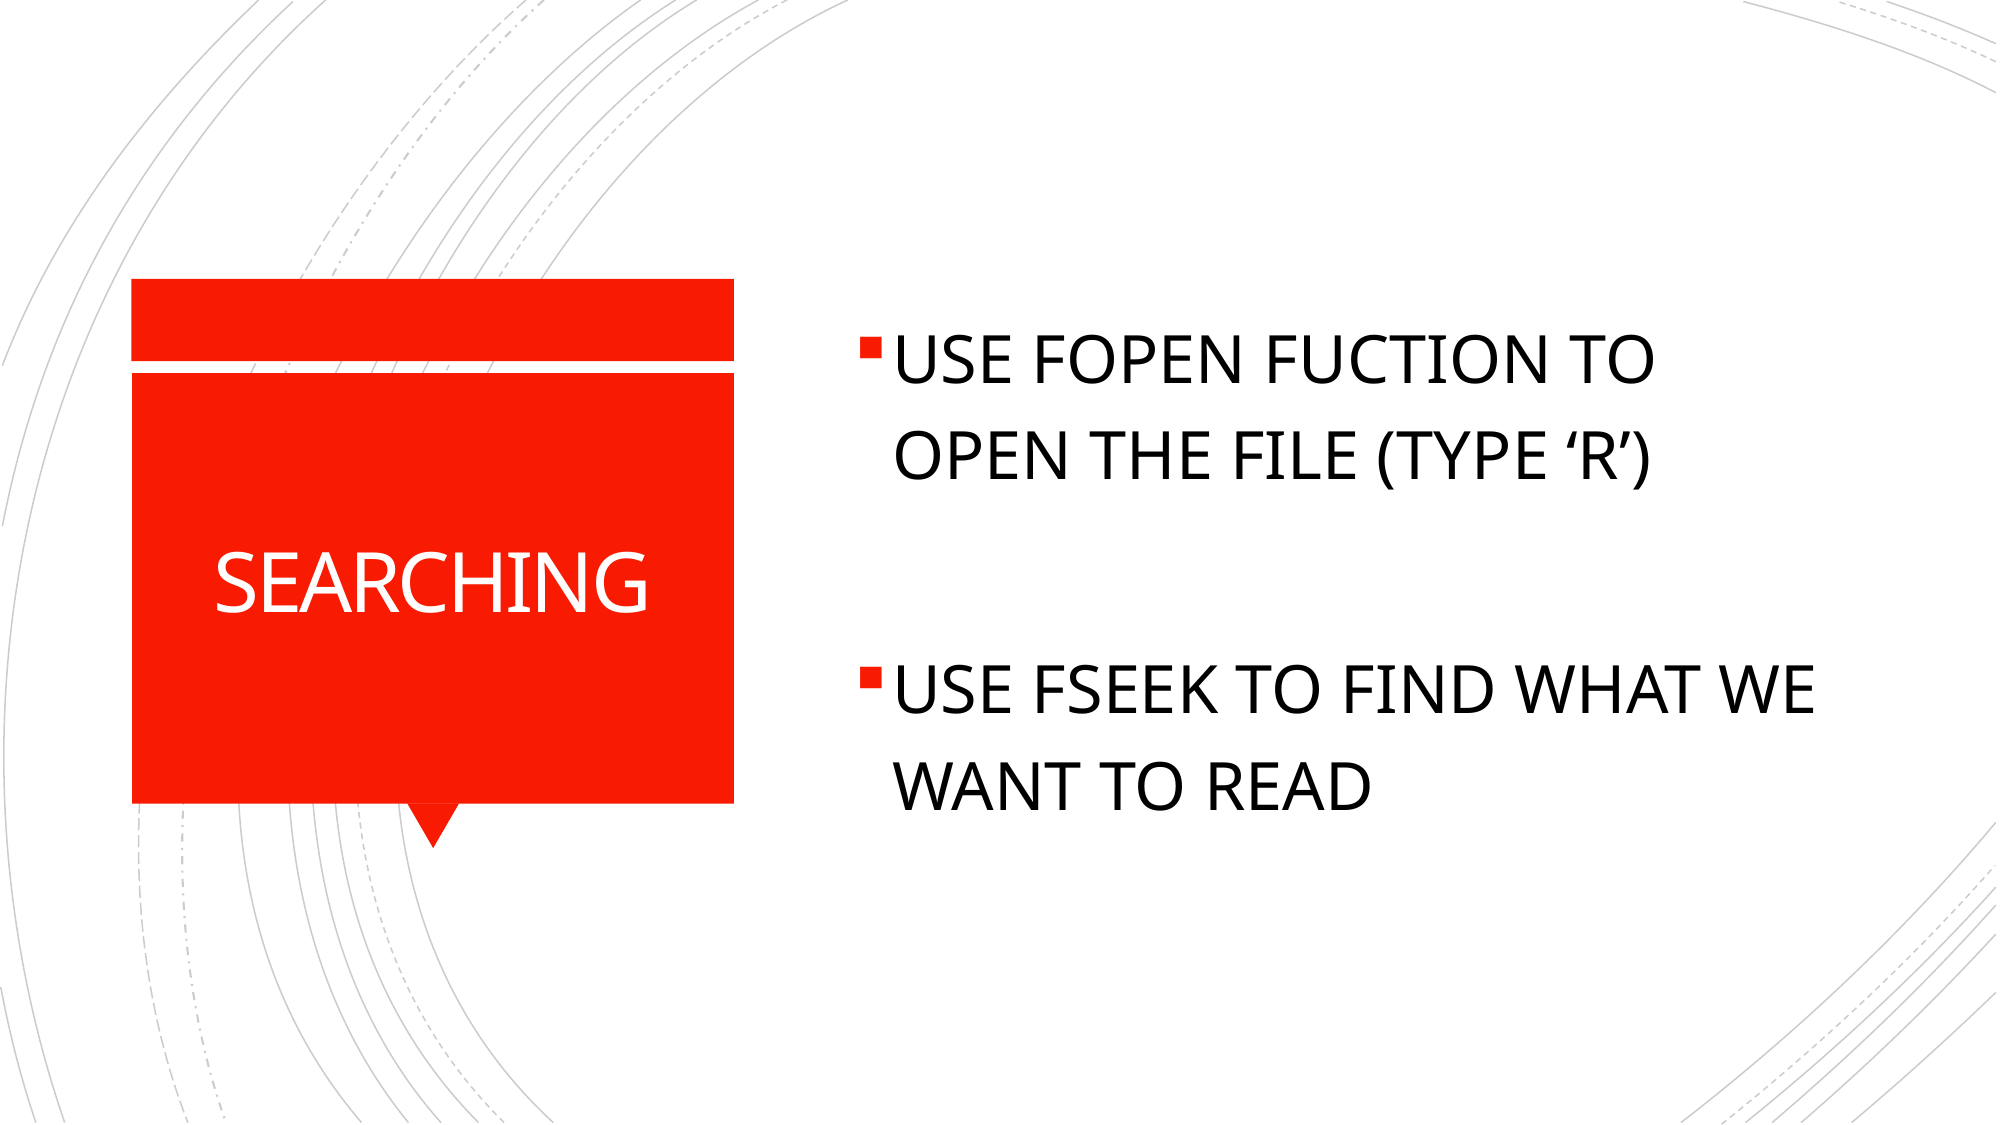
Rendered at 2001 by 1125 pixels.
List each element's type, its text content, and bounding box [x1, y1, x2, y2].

title SEARCHING [145, 385, 720, 789]
list USE FOPEN FUCTION TO OPEN THE FILE (TYPE ‘R’) USE FSEEK TO FIND WHAT WE WANT TO READ [839, 131, 1871, 993]
